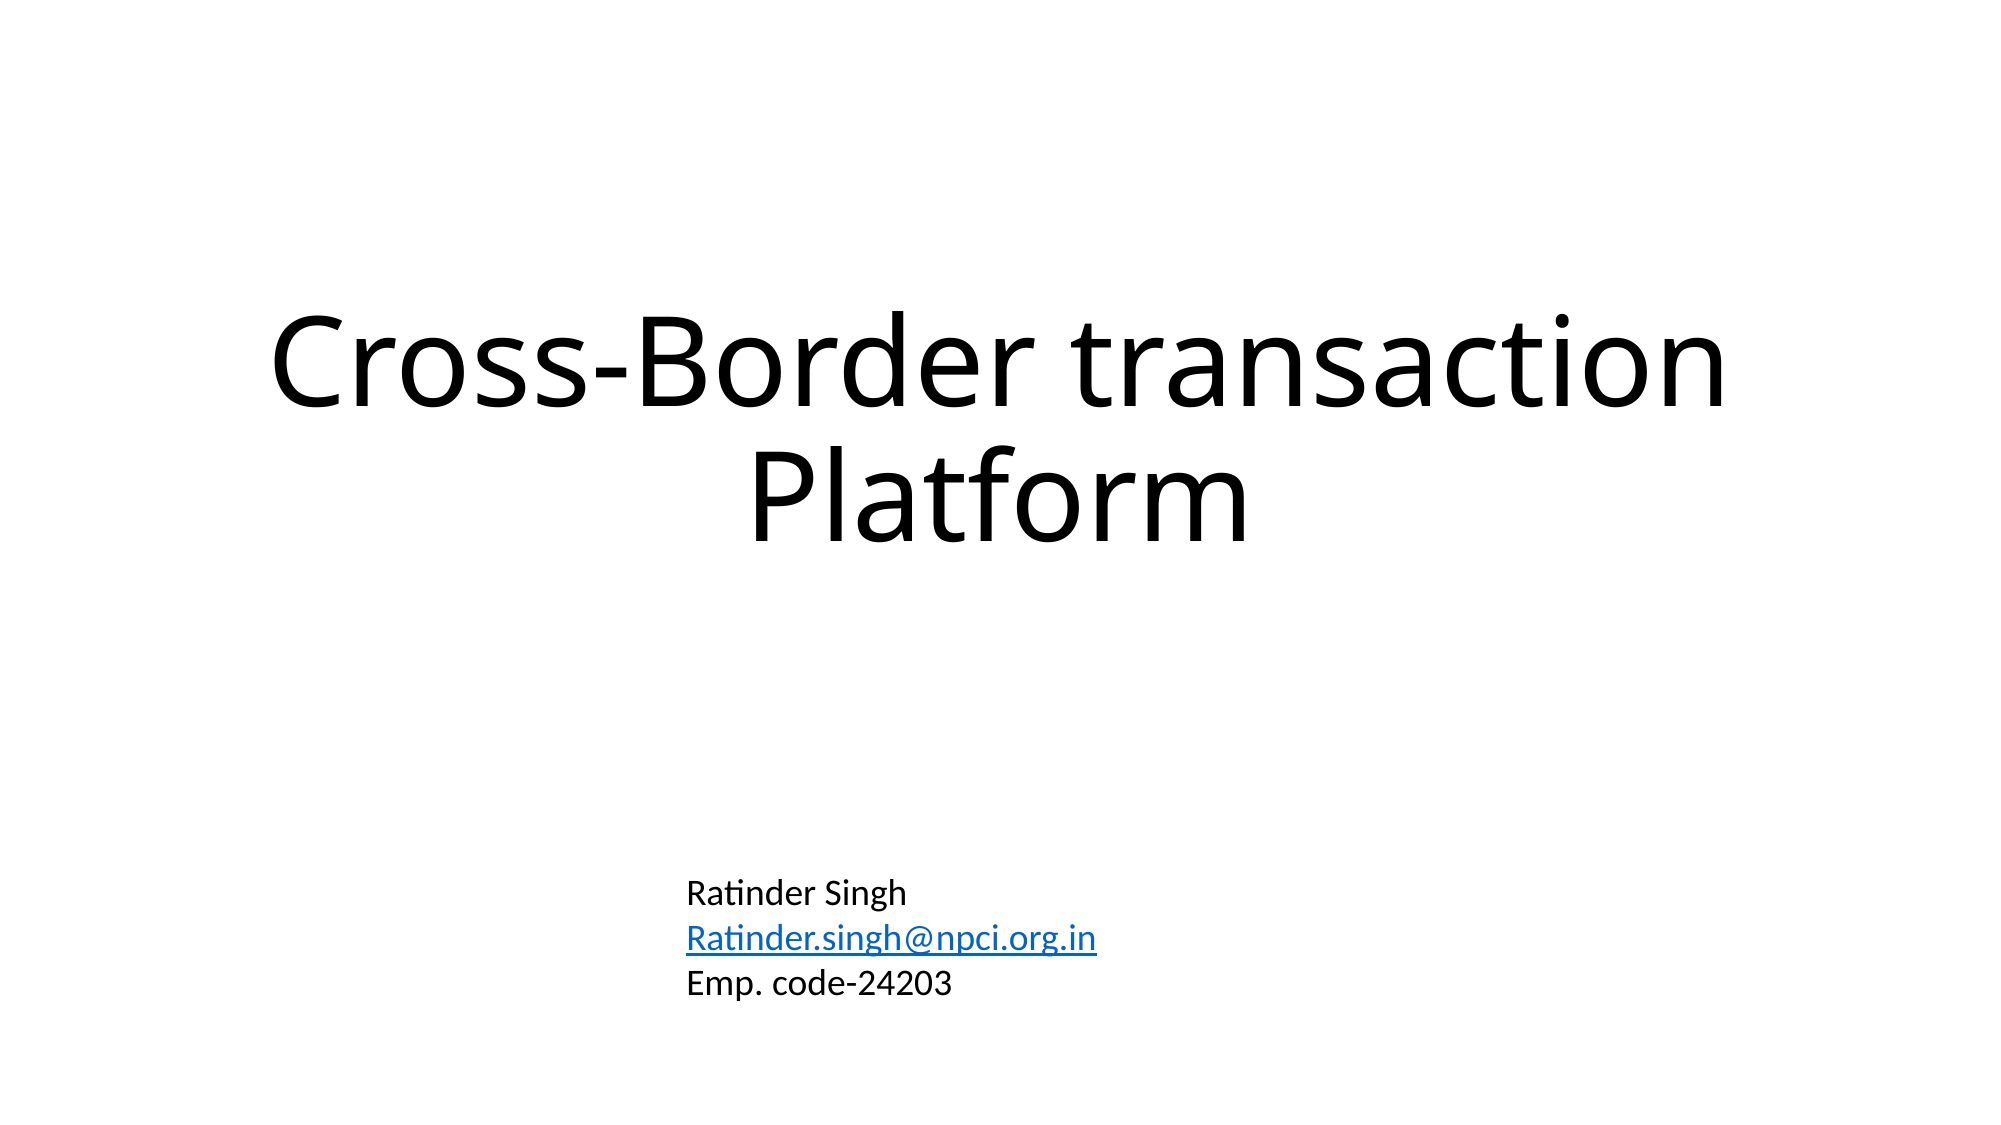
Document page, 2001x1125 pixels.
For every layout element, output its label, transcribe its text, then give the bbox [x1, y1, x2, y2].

title Cross-Border transaction Platform [249, 184, 1750, 576]
text_box Ratinder Singh Ratinder.singh@npci.org.in Emp. code-24203 [671, 860, 1363, 1011]
